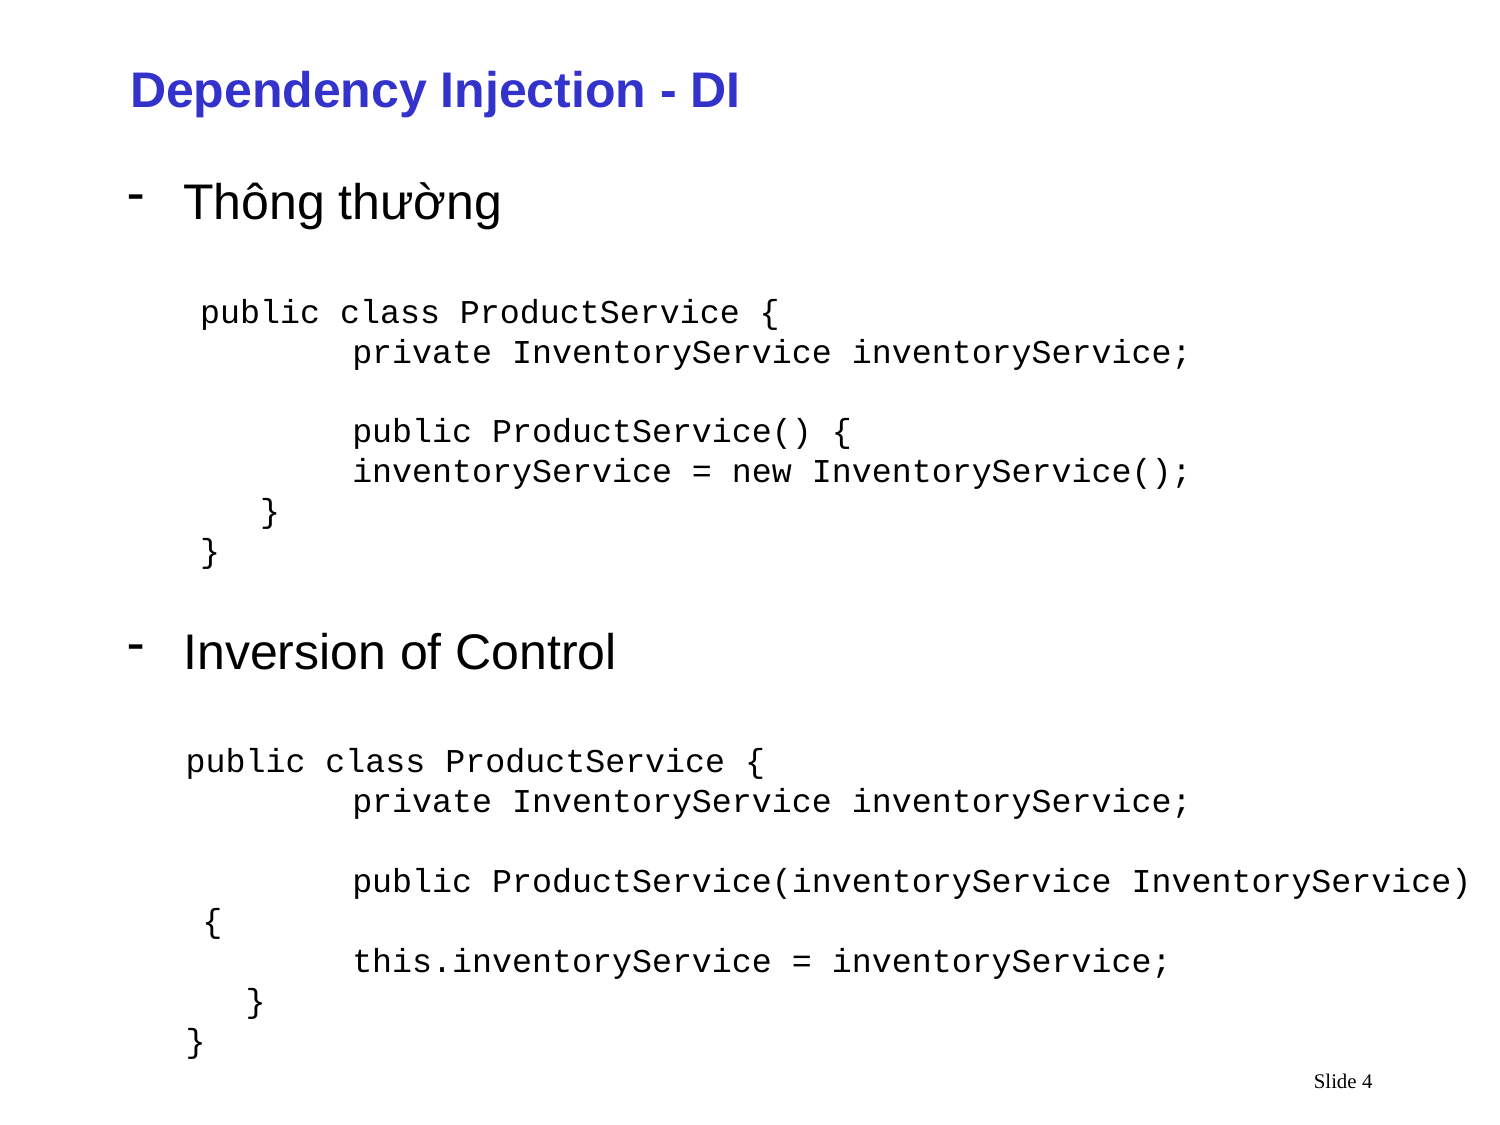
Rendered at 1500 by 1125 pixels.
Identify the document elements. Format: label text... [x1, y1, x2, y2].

text_box Thông thường public class ProductService { private InventoryService inventoryService; public ProductService() { inventoryService = new InventoryService(); } } Inversion of Control public class ProductService { private InventoryService inventoryService; public ProductService(inventoryService InventoryService) { this.inventoryService = inventoryService; } } [112, 162, 1488, 1067]
slide_number Slide 4 [1074, 1067, 1388, 1100]
text_box Dependency Injection - DI [115, 49, 757, 125]
